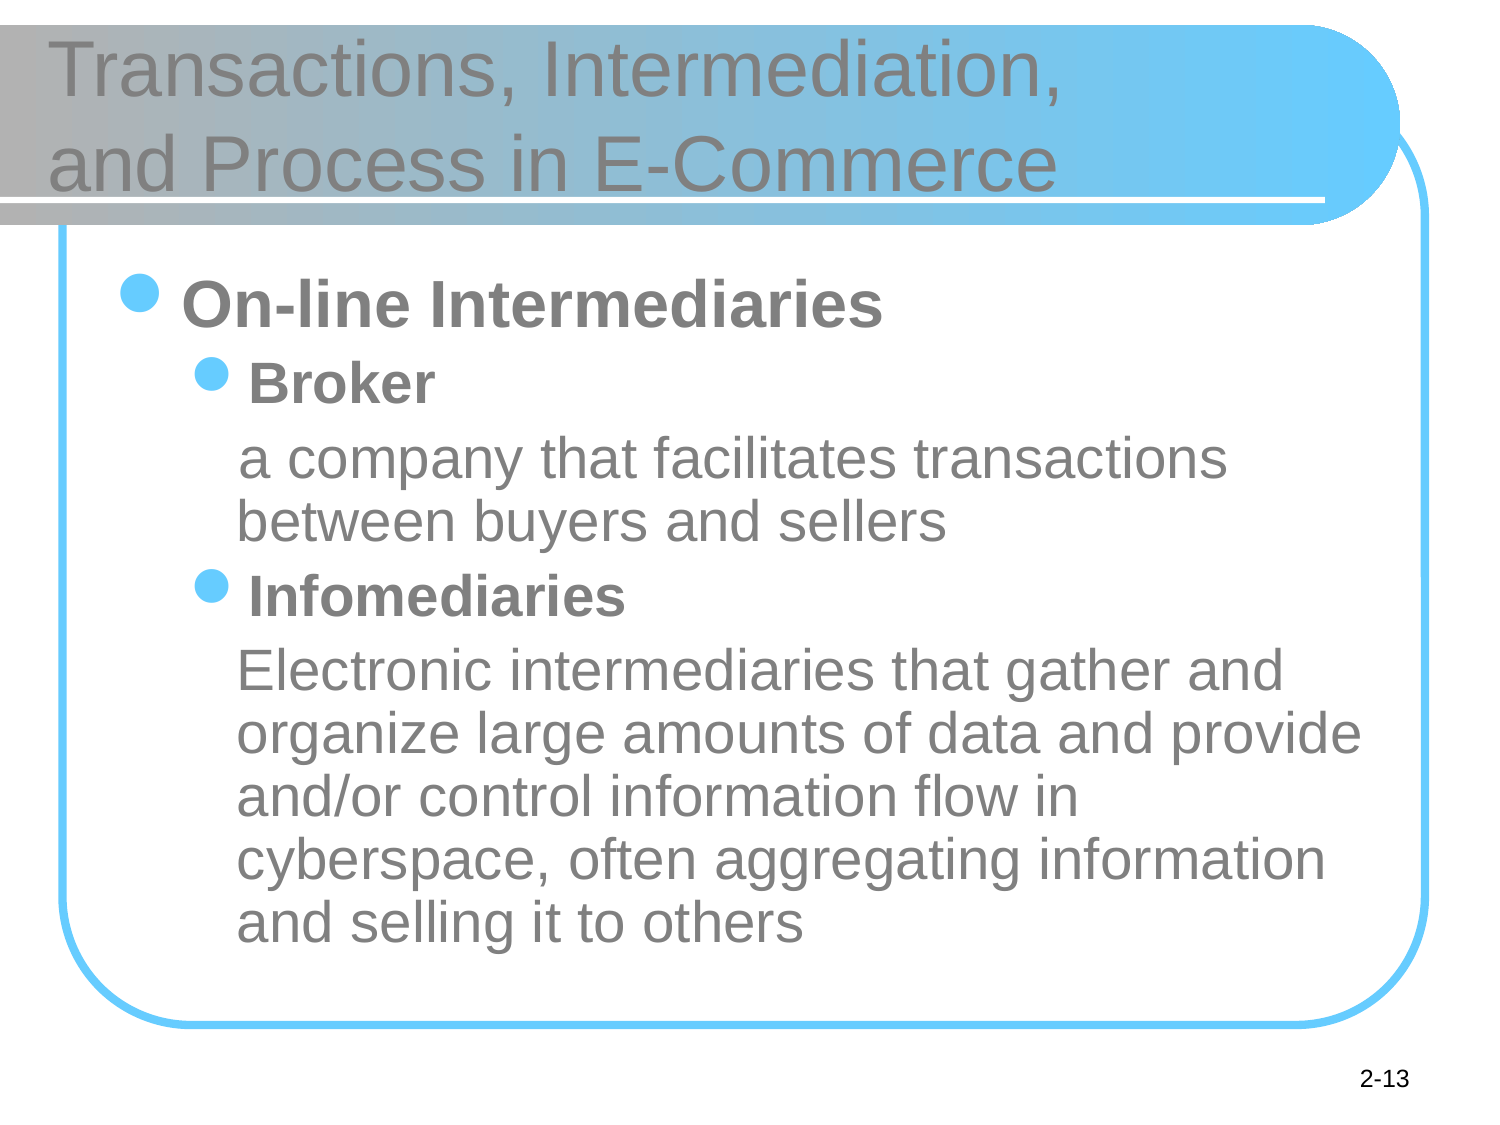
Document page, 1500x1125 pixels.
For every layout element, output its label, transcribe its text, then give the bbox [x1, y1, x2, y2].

list On-line Intermediaries Broker a company that facilitates transactions between buyers and sellers Infomediaries Electronic intermediaries that gather and organize large amounts of data and provide and/or control information flow in cyberspace, often aggregating information and selling it to others [99, 262, 1400, 988]
slide_number 2-13 [1074, 1025, 1425, 1100]
title Transactions, Intermediation, and Process in E-Commerce [32, 37, 1347, 188]
